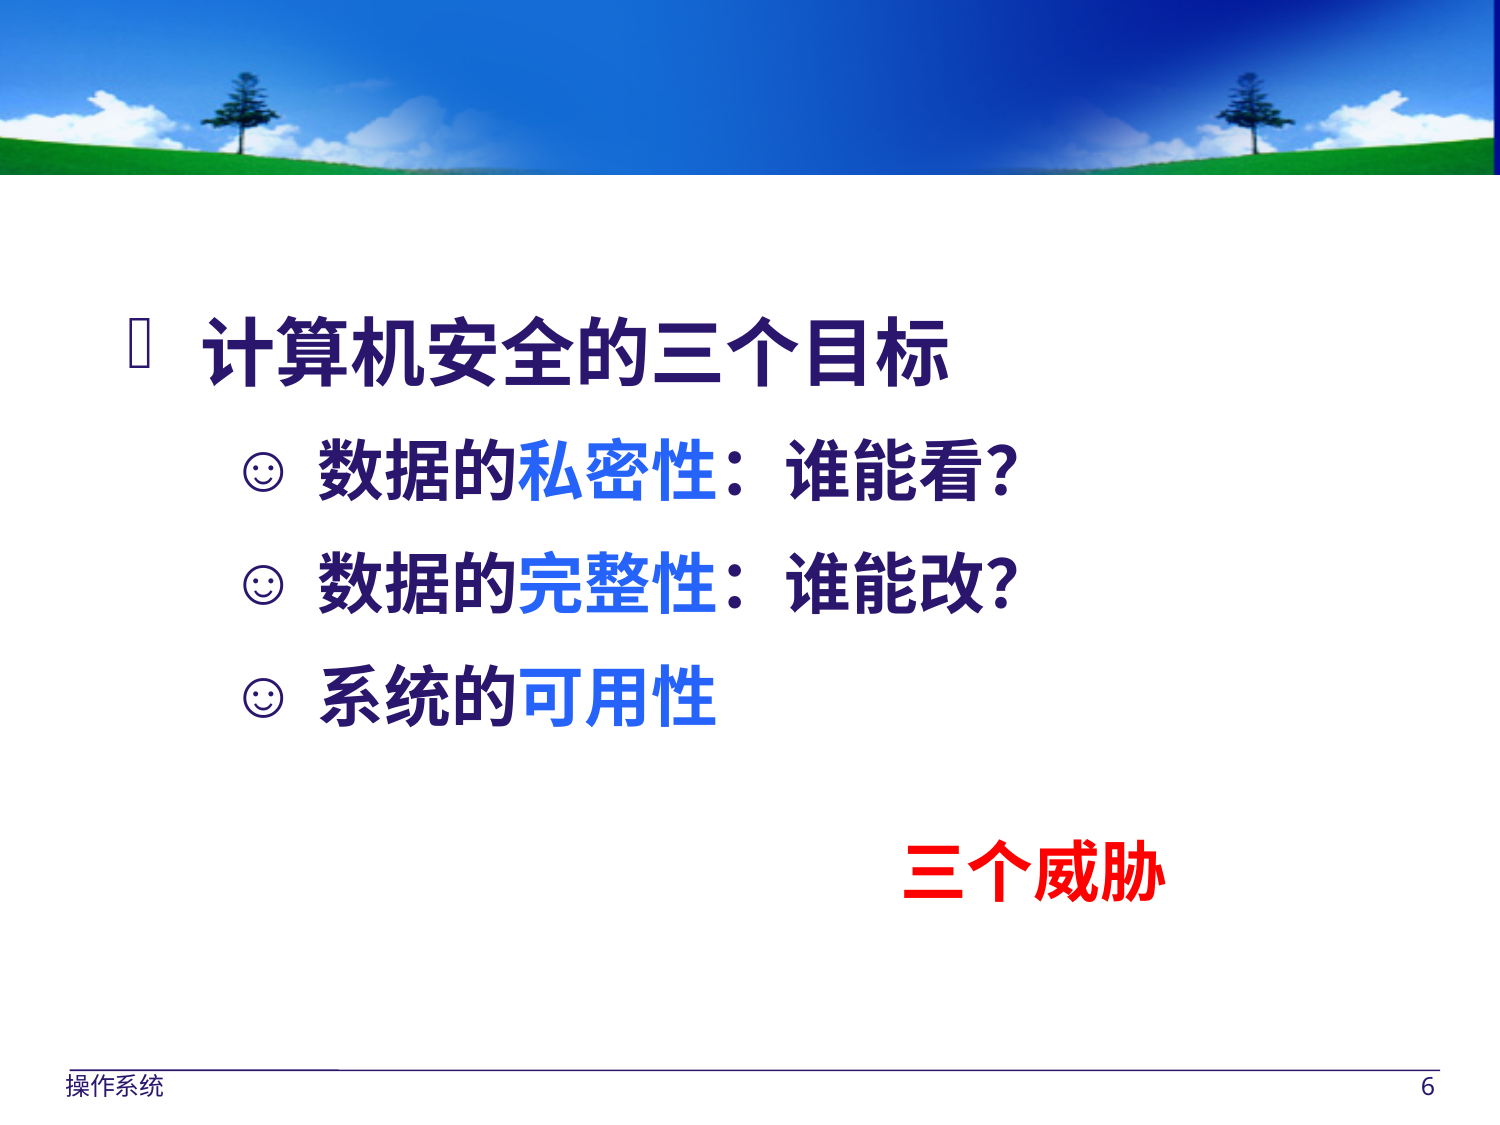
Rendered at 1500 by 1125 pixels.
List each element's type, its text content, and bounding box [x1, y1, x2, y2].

text_box 三个威胁 [879, 822, 1188, 918]
footer 6 [974, 1062, 1451, 1116]
picture [0, 0, 1500, 175]
text_box 计算机安全的三个目标 数据的私密性：谁能看？ 数据的完整性：谁能改？ 系统的可用性 [112, 297, 1388, 743]
slide_number 操作系统 [49, 1062, 401, 1116]
